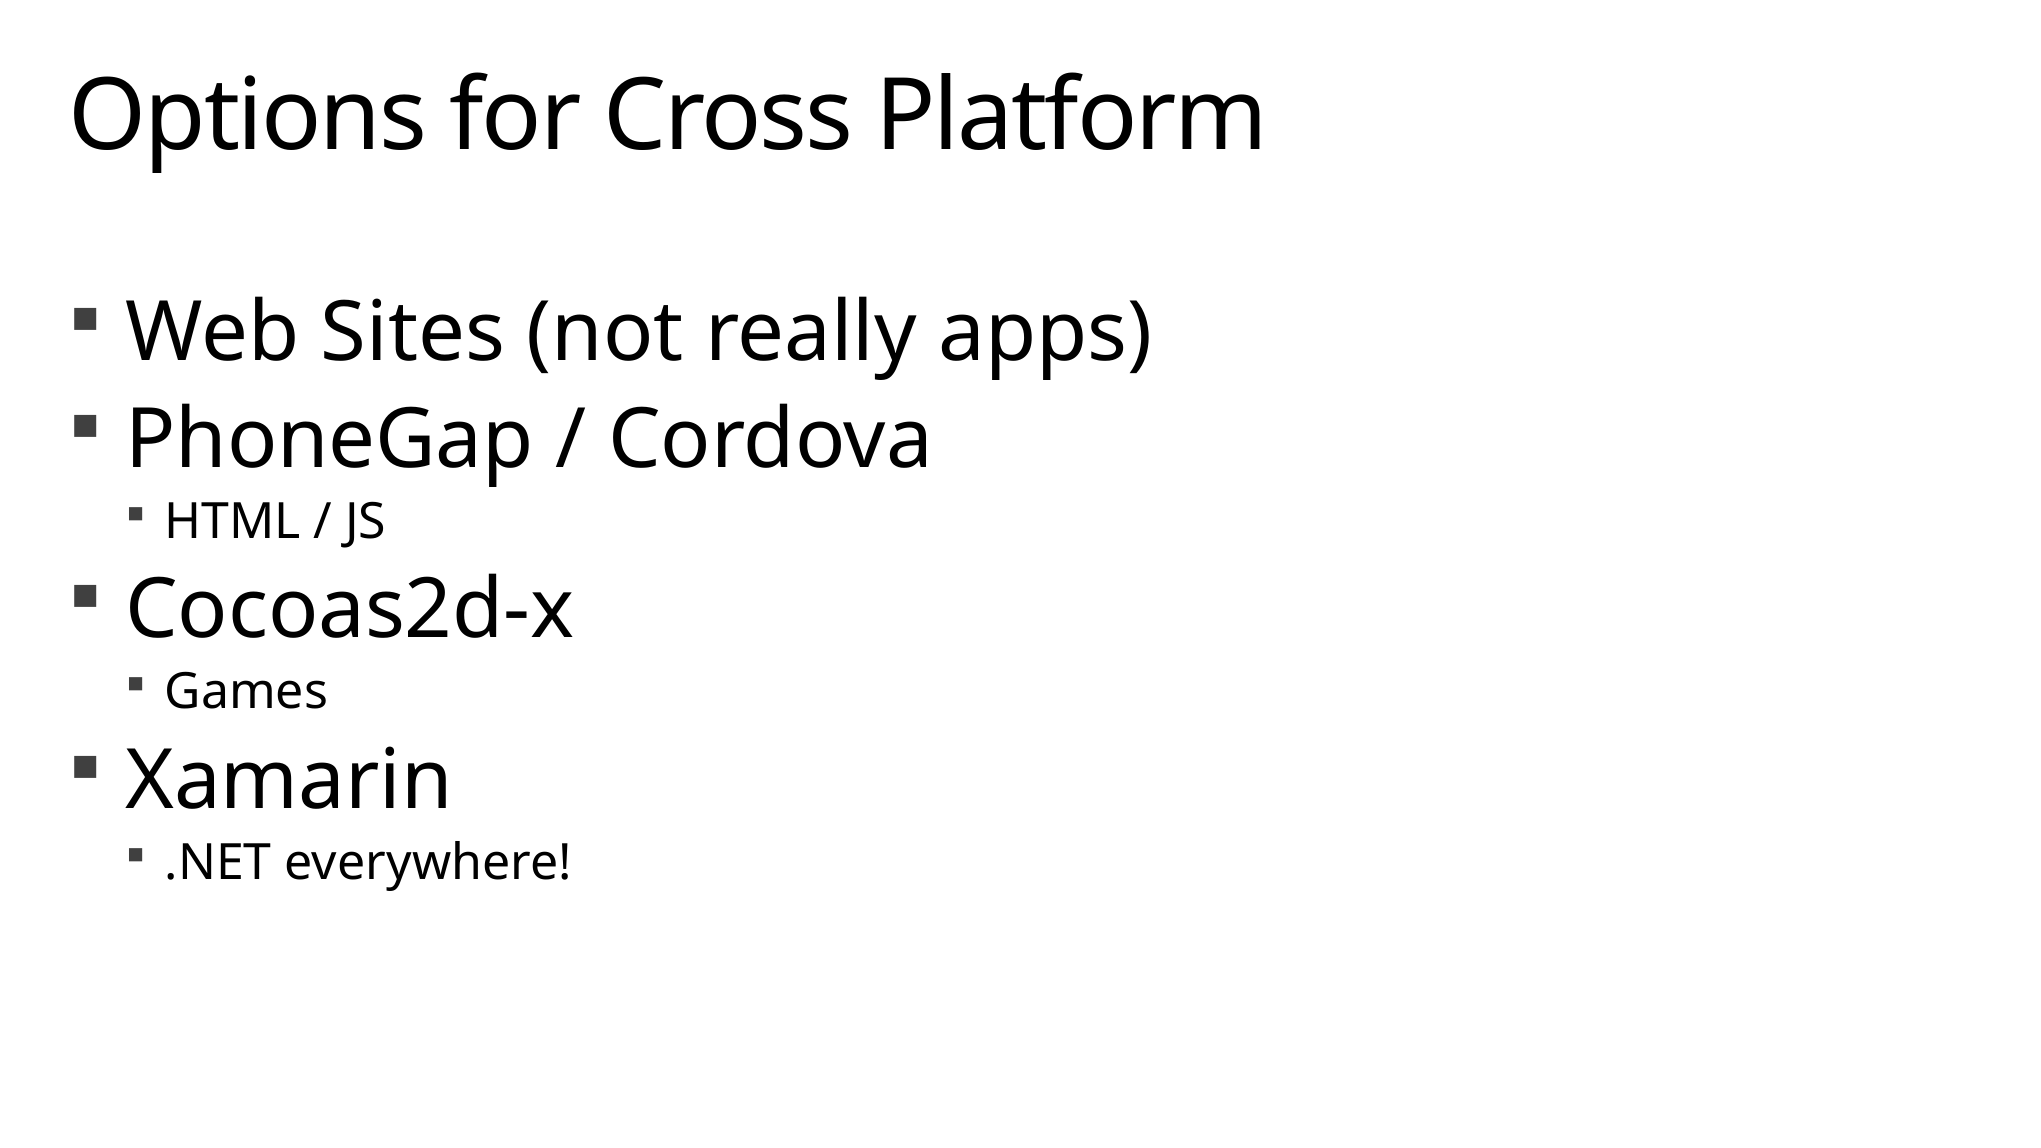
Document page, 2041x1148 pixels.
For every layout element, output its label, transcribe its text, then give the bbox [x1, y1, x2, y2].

list Web Sites (not really apps) PhoneGap / Cordova HTML / JS Cocoas2d-x Games Xamarin .NET everywhere! [45, 273, 1996, 1099]
title Options for Cross Platform [45, 48, 1996, 199]
